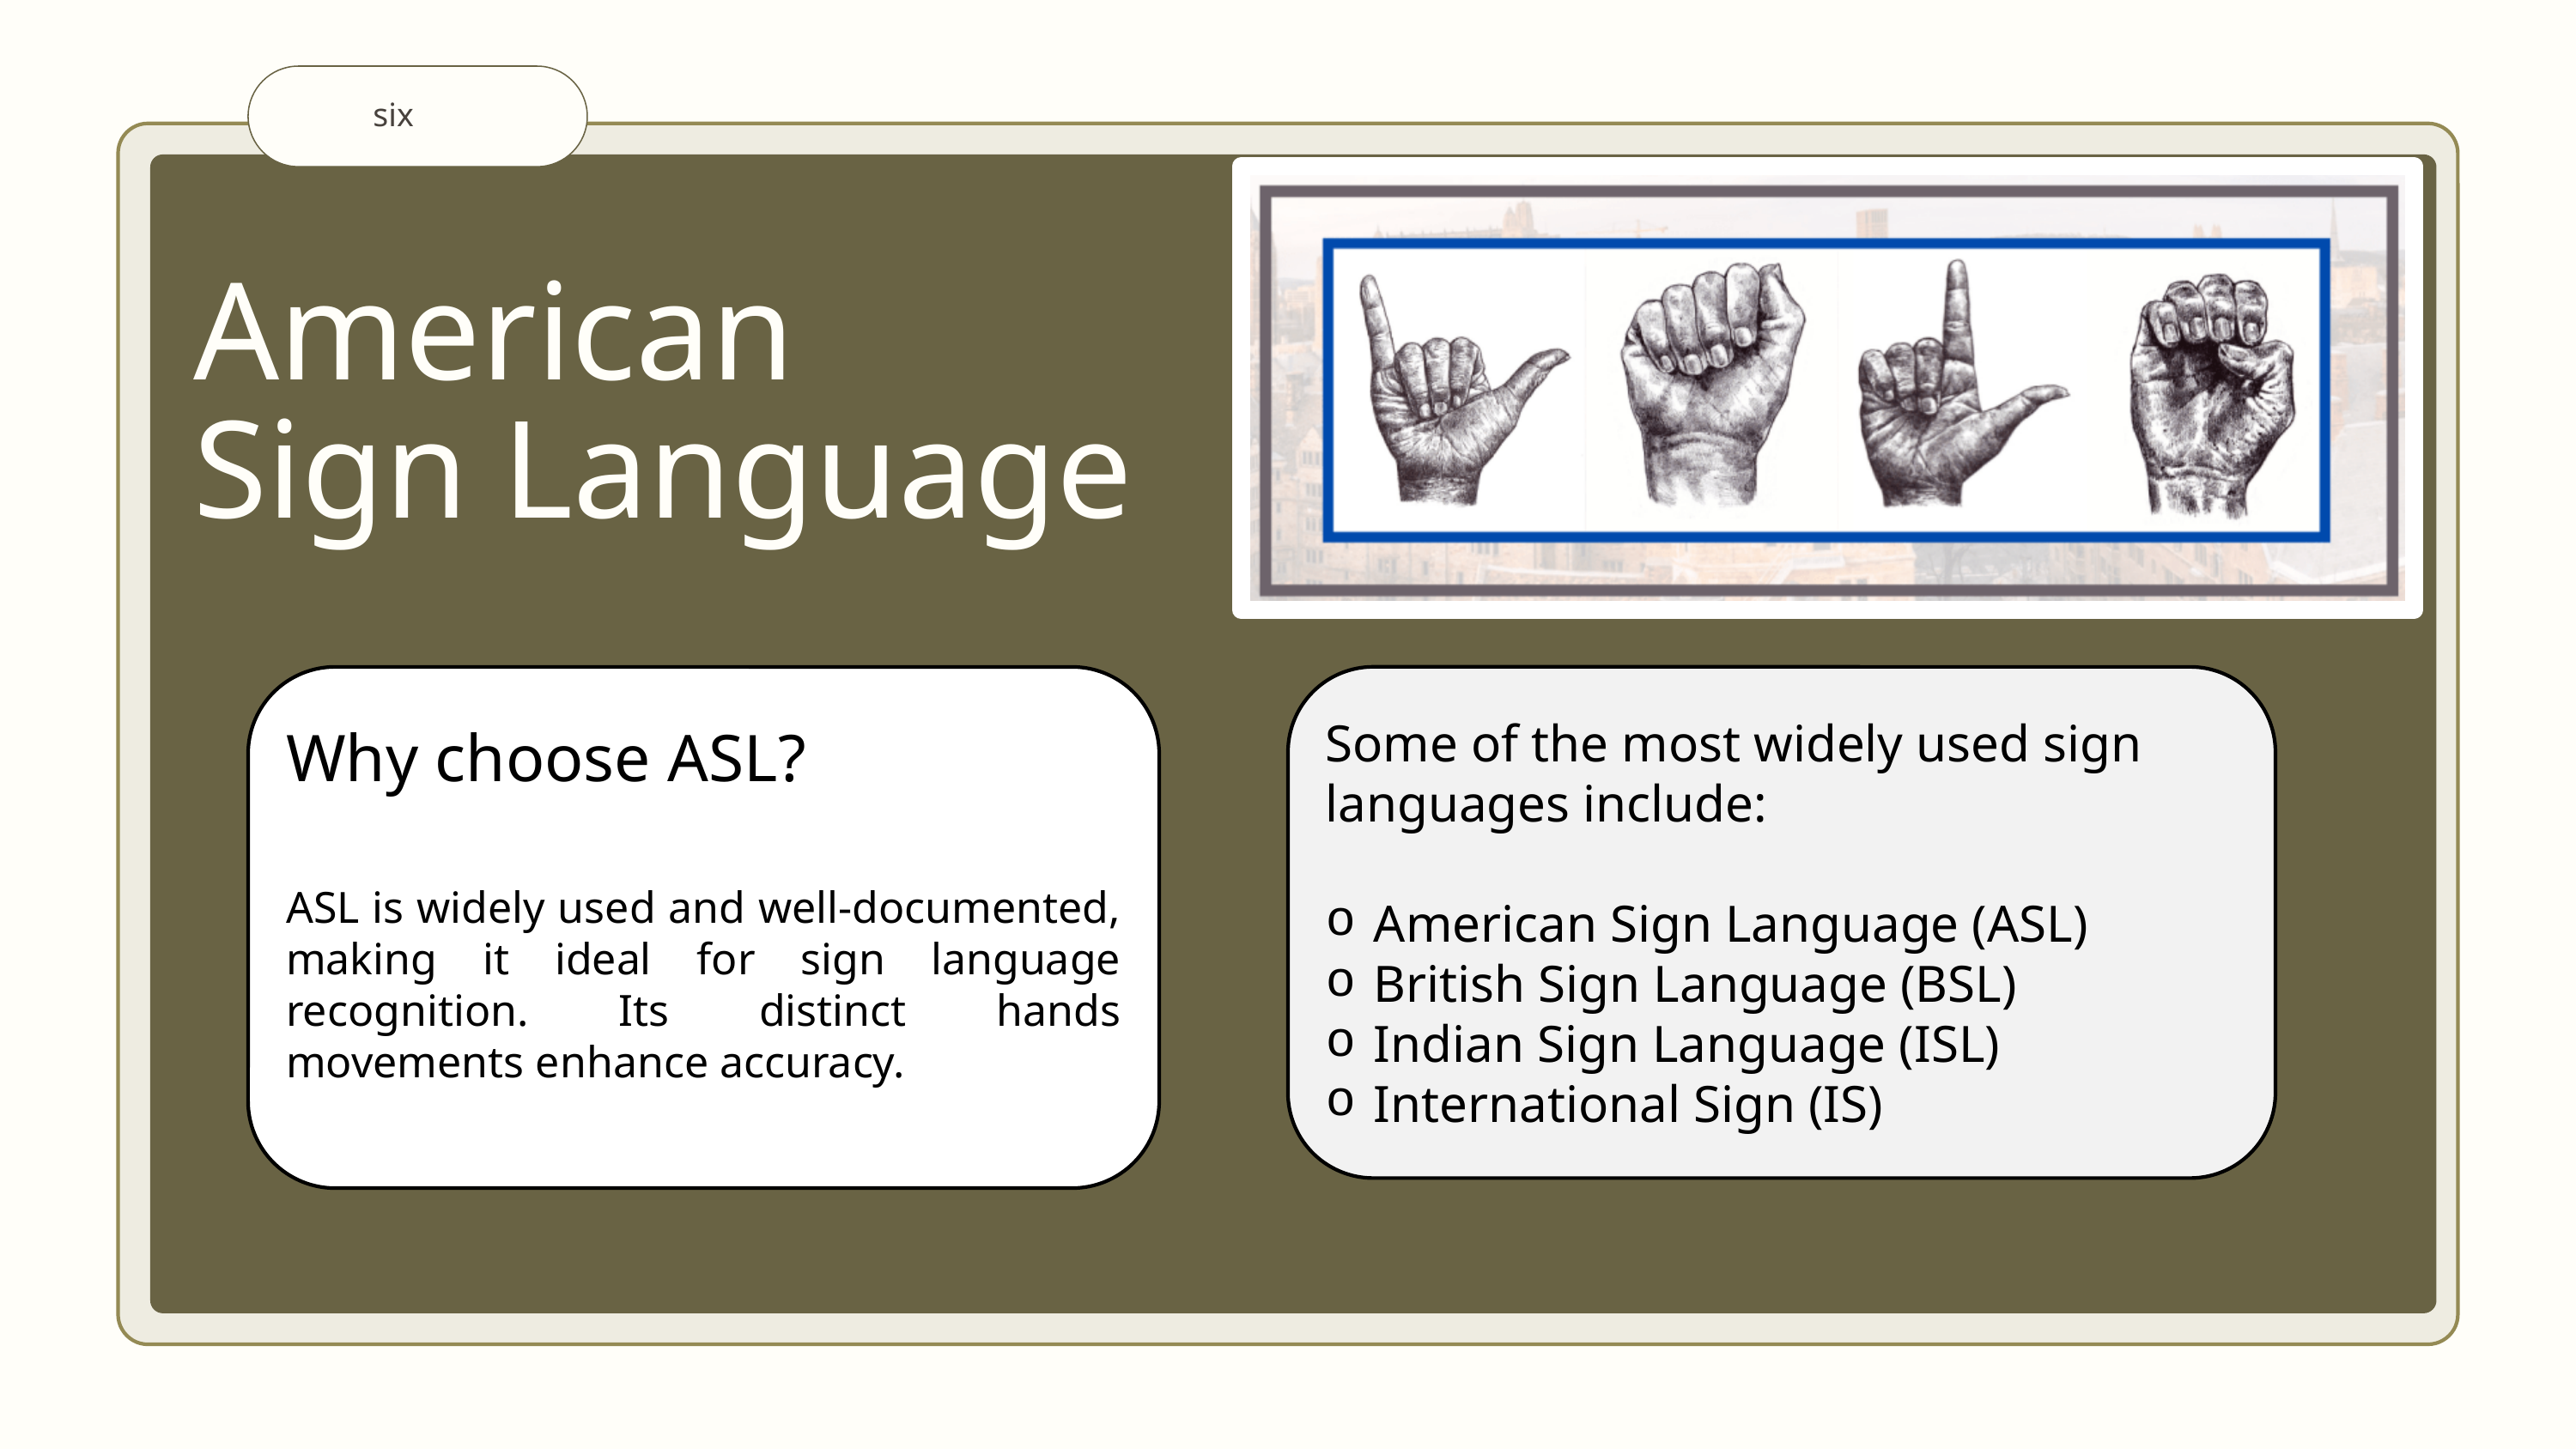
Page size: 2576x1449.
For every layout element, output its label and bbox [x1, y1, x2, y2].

text_box [116, 121, 2460, 1347]
text_box [149, 154, 2437, 1314]
text_box [223, 65, 588, 203]
picture [1249, 174, 2406, 602]
